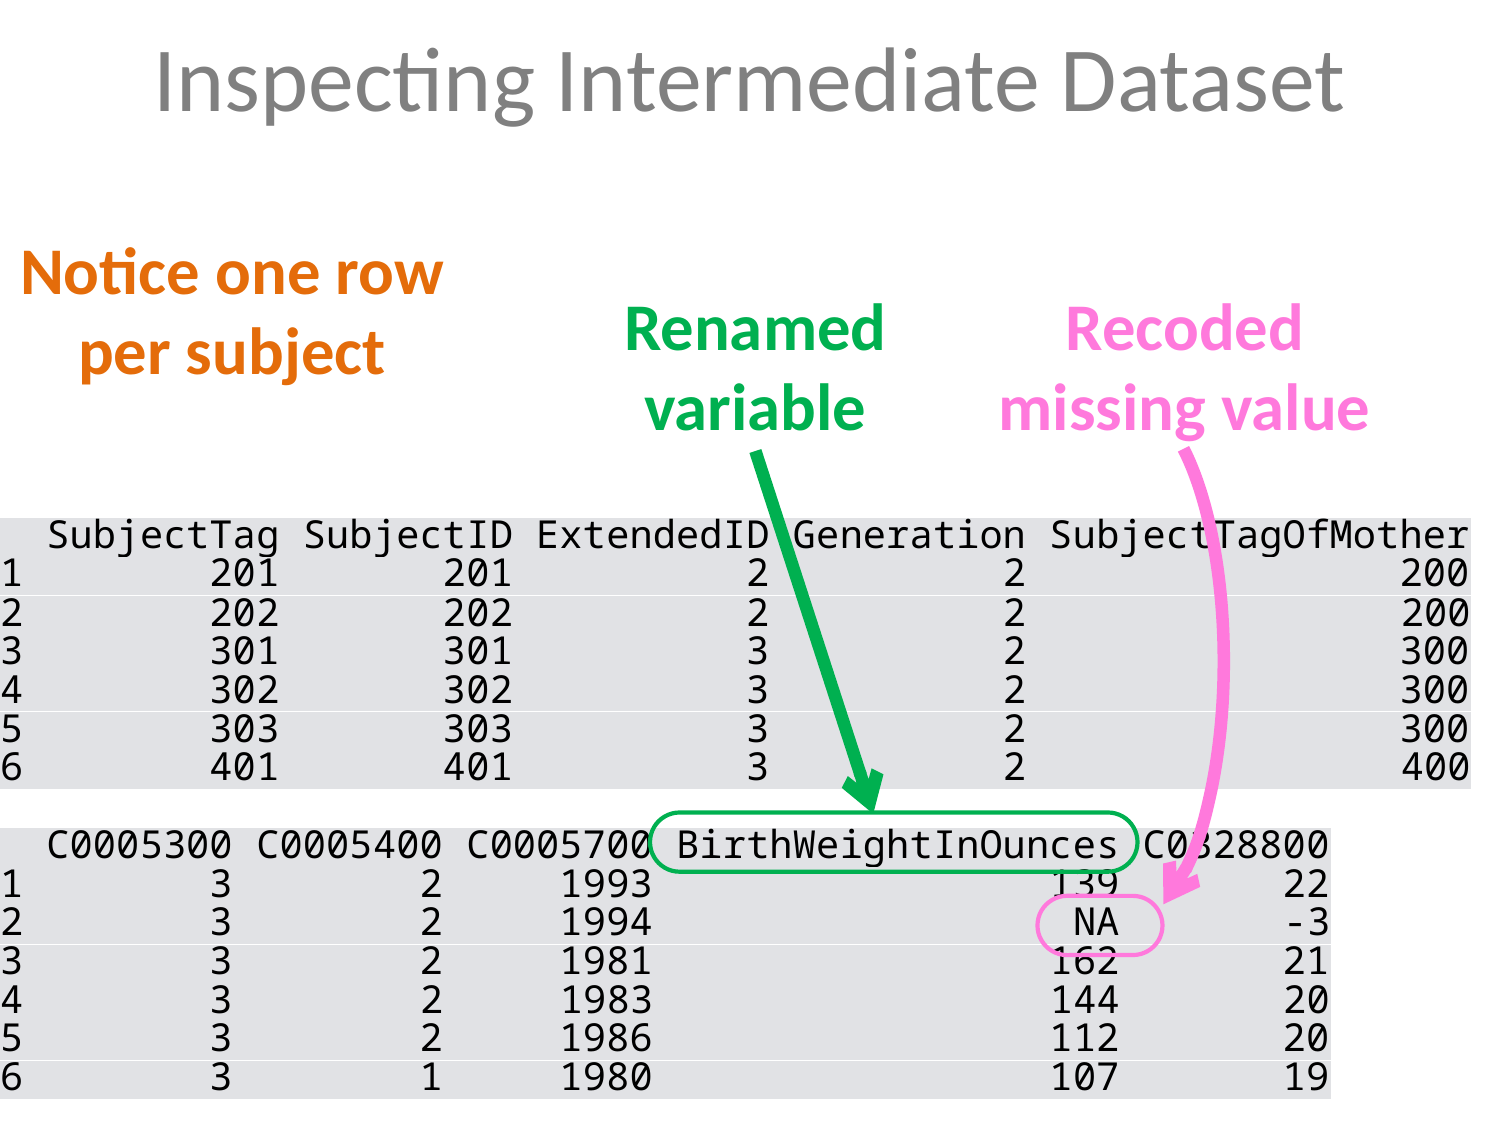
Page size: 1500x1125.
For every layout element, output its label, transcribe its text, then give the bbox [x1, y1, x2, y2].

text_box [755, 452, 874, 815]
picture [0, 517, 1486, 1101]
text_box Notice one row per subject [0, 220, 465, 395]
text_box Renamed variable [523, 276, 983, 451]
title Inspecting Intermediate Dataset [75, 0, 1425, 150]
text_box [1164, 448, 1209, 516]
text_box Recoded missing value [983, 276, 1386, 451]
